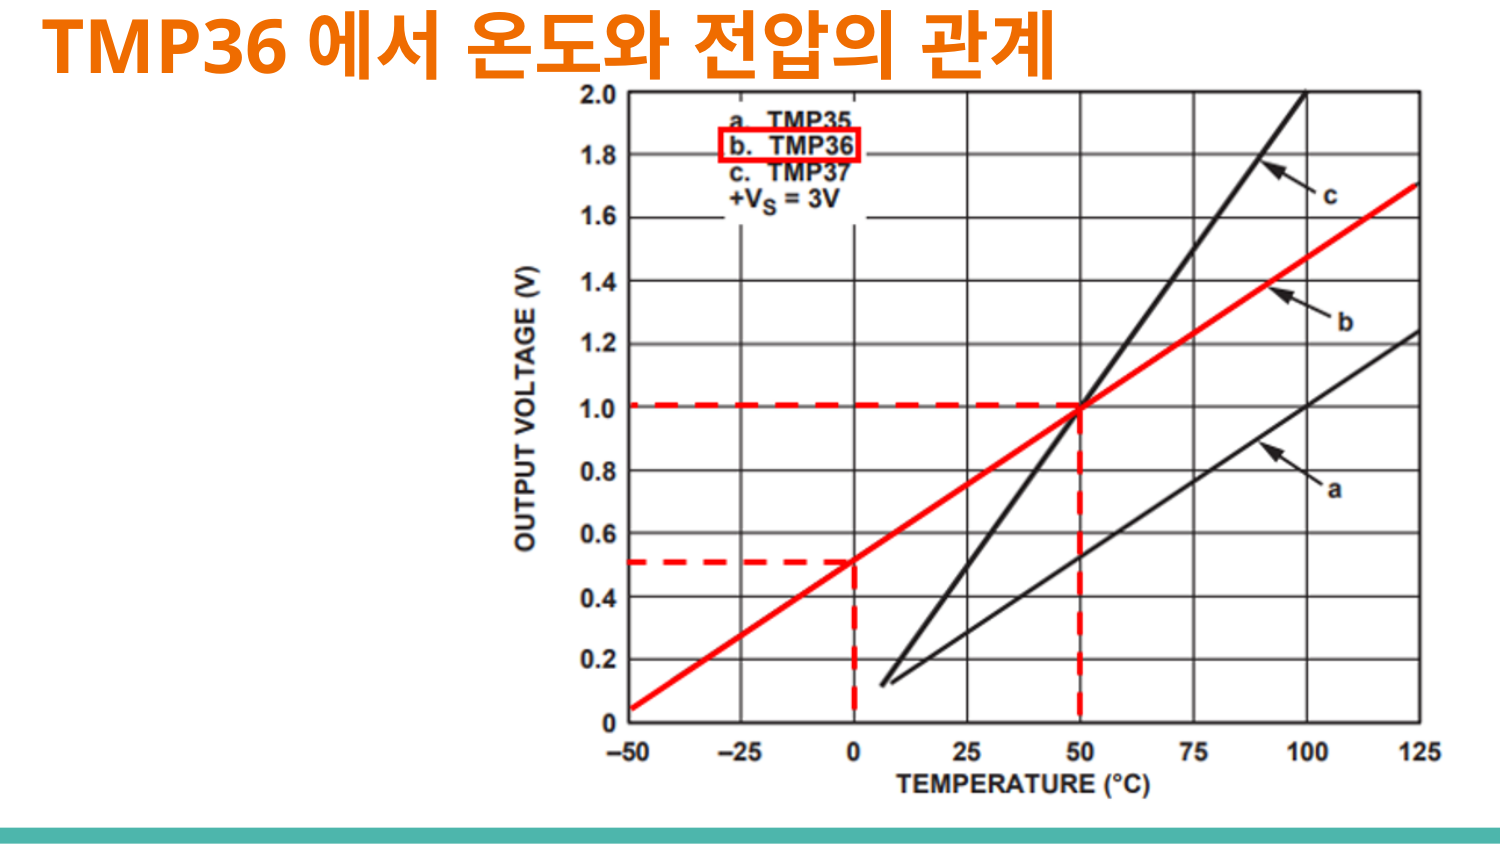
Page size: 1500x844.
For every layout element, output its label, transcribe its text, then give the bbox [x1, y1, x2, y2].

title TMP36에서 온도와 전압의 관계 [26, 0, 1424, 100]
picture [490, 57, 1461, 806]
